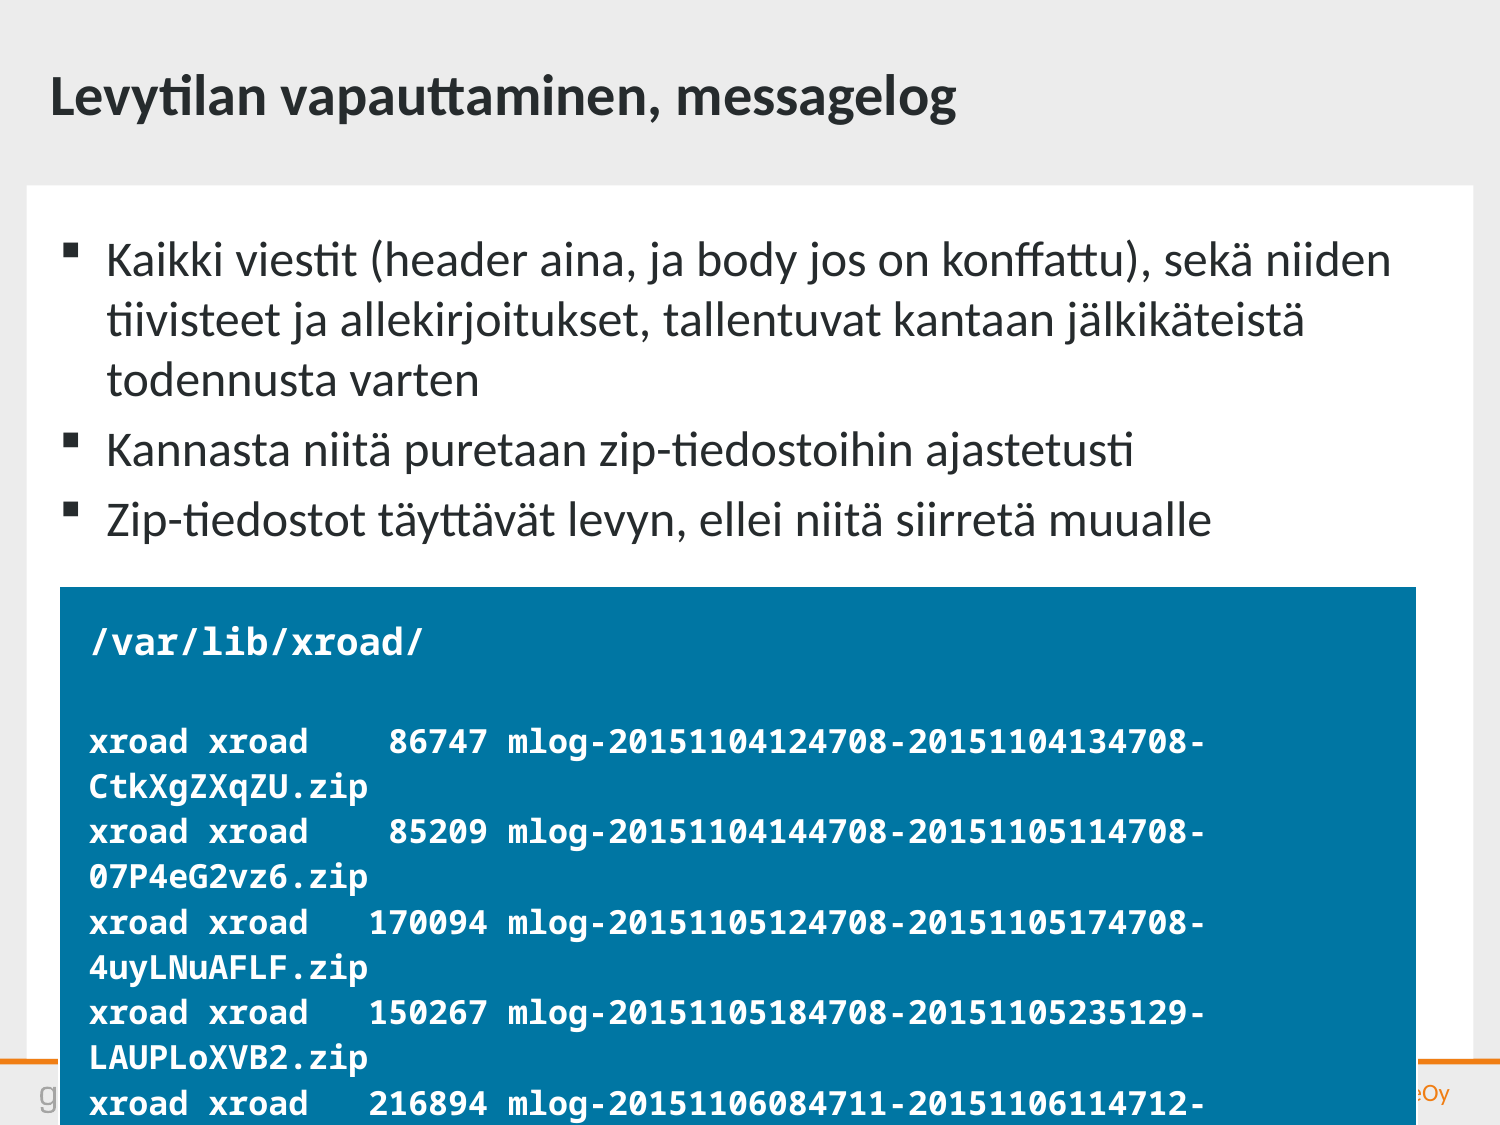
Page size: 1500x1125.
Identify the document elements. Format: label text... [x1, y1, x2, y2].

list Kaikki viestit (header aina, ja body jos on konffattu), sekä niiden tiivisteet ja allekirjoitukset, tallentuvat kantaan jälkikäteistä todennusta varten Kannasta niitä puretaan zip-tiedostoihin ajastetusti Zip-tiedostot täyttävät levyn, ellei niitä siirretä muualle [47, 220, 1453, 1059]
title Levytilan vapauttaminen, messagelog [37, 0, 1463, 185]
footer @GoforeOy [1418, 1058, 1471, 1125]
table_header /var/lib/xroad/ xroad xroad 86747 mlog-20151104124708-20151104134708-CtkXgZXqZU.zip xroad xroad 85209 mlog-20151104144708-20151105114708-07P4eG2vz6.zip xroad xroad 170094 mlog-20151105124708-20151105174708-4uyLNuAFLF.zip xroad xroad 150267 mlog-20151105184708-20151105235129-LAUPLoXVB2.zip xroad xroad 216894 mlog-20151106084711-20151106114712-V9nrMmRV9S.zip xroad xroad 403668 mlog-20151106120829-20151106174709-IjNCL5Un9F.zip xroad xroad 268197 mlog-20151106184709-20151109114707-H5qQKOXON0.zip [60, 587, 1416, 1125]
